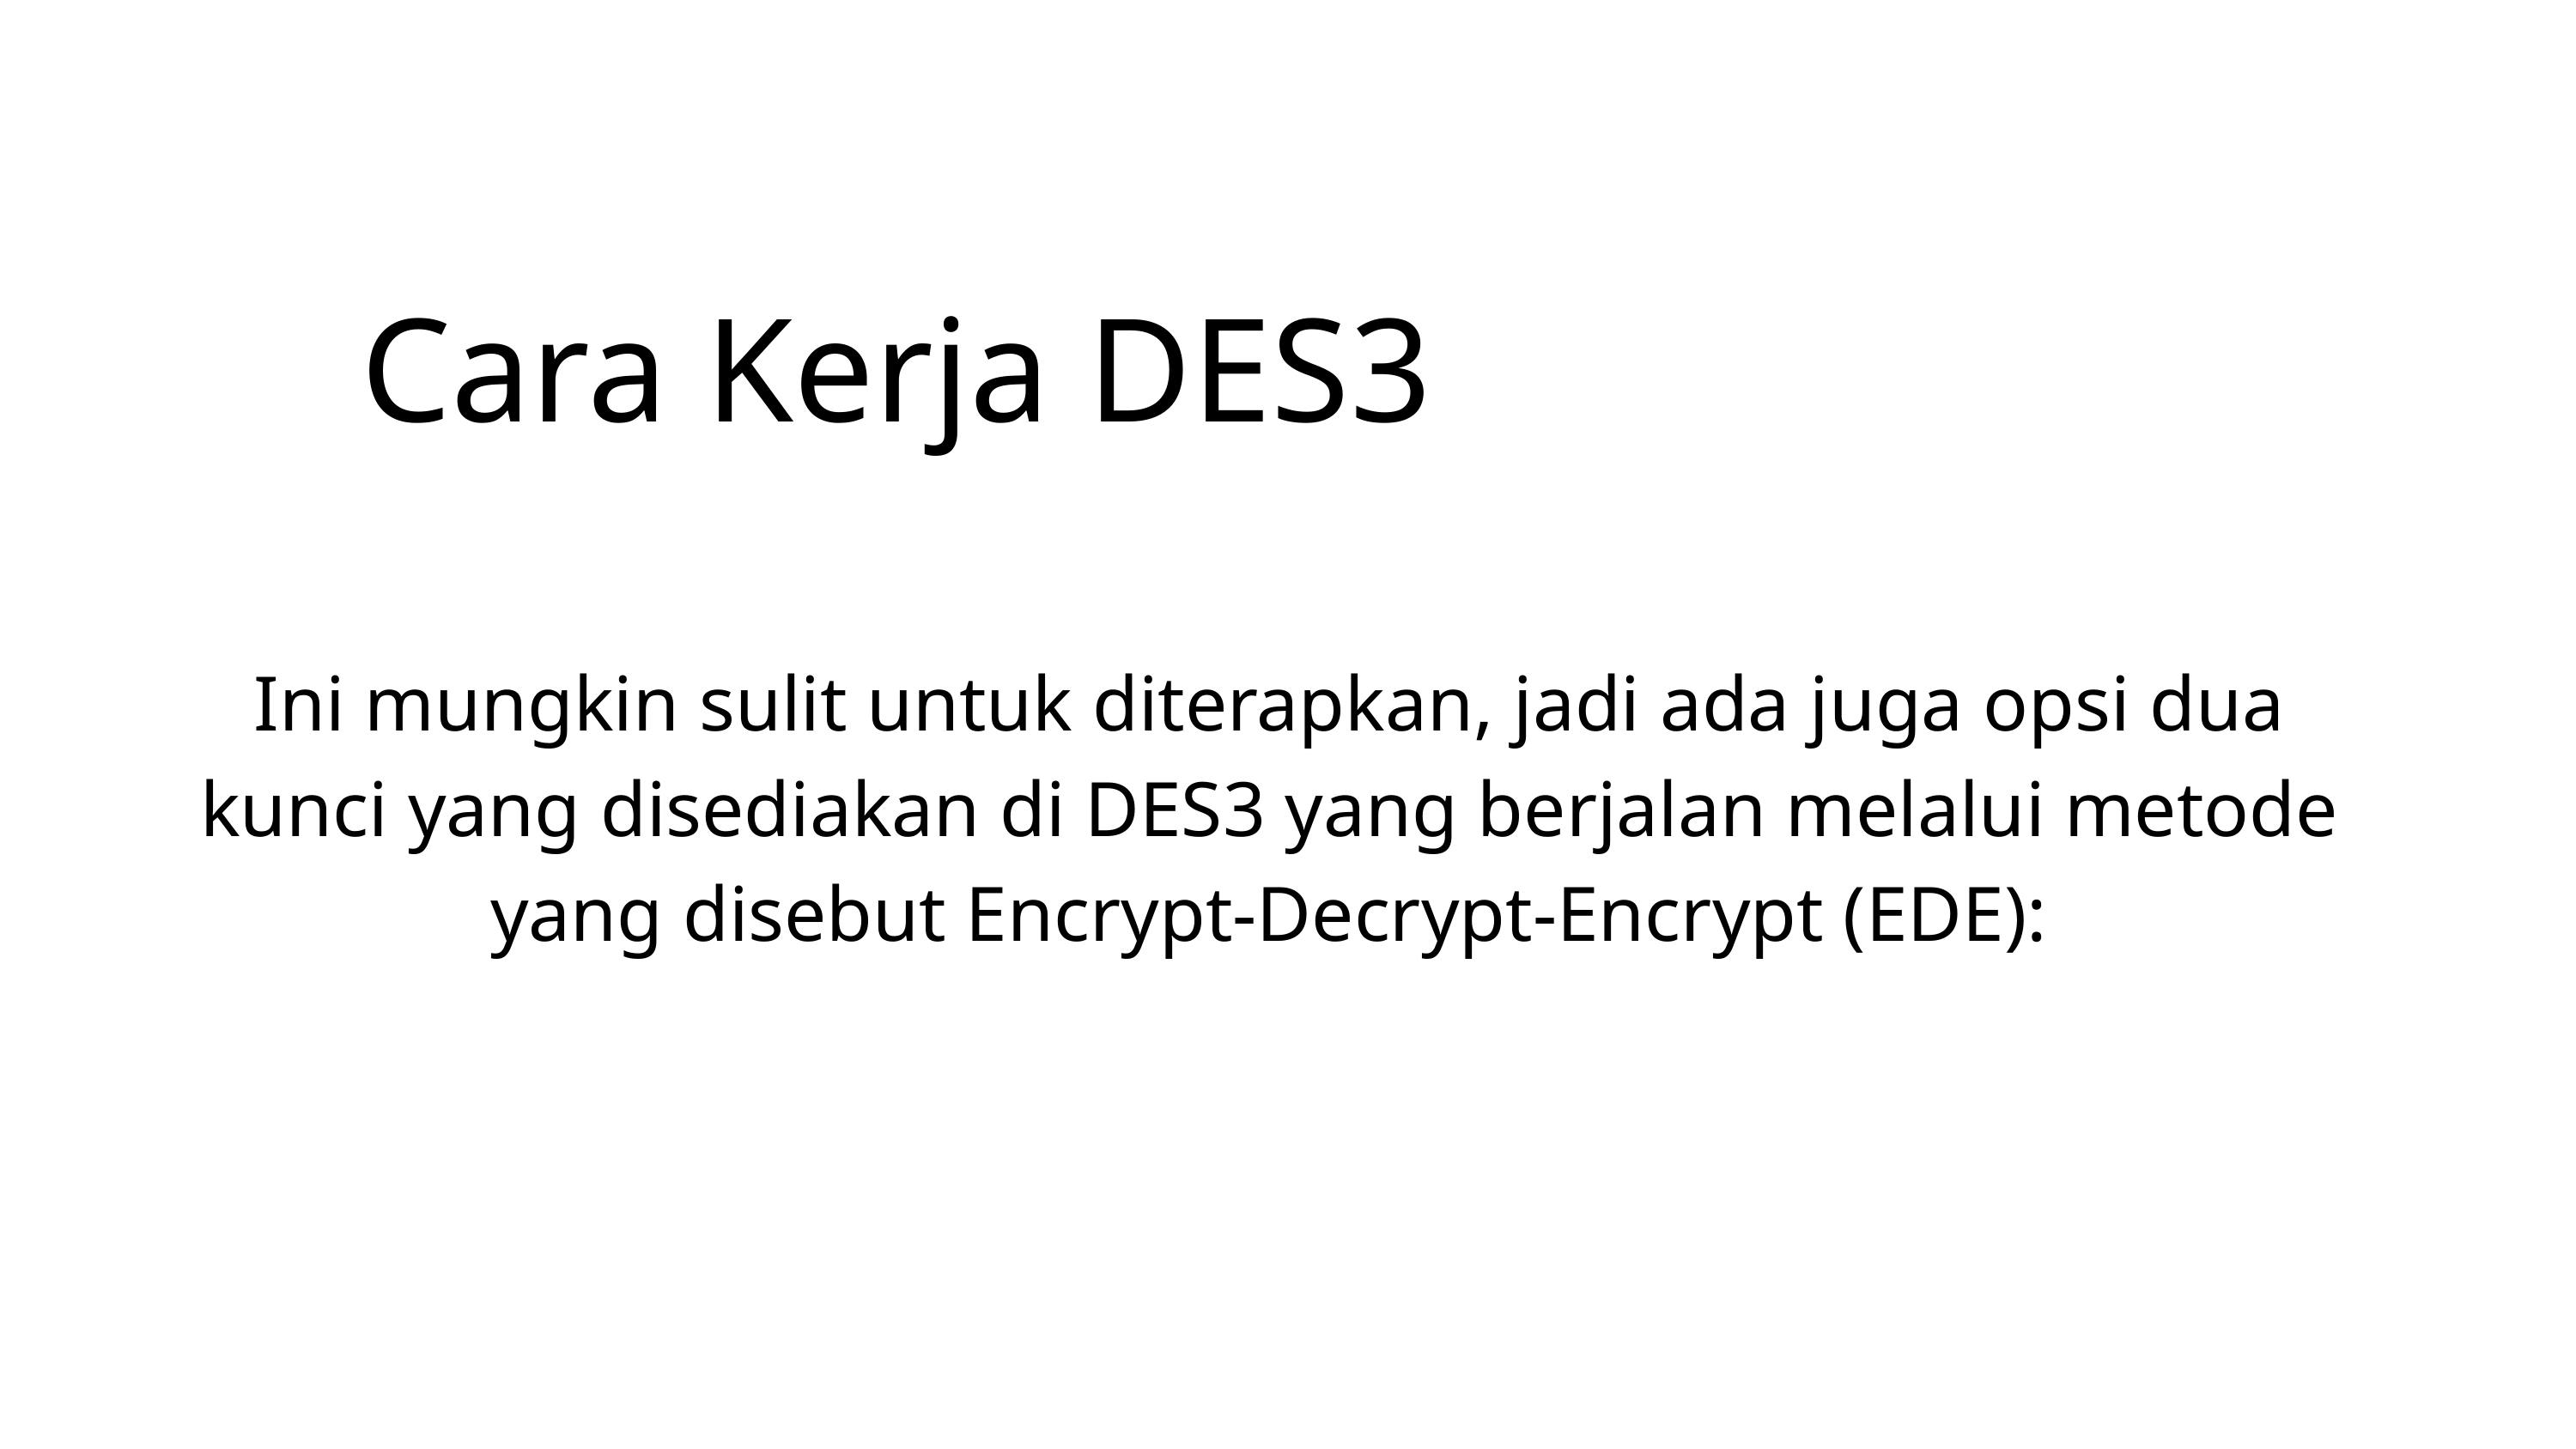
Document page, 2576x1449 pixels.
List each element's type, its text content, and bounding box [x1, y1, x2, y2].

text_box Ini mungkin sulit untuk diterapkan, jadi ada juga opsi dua kunci yang disediakan di DES3 yang berjalan melalui metode yang disebut Encrypt-Decrypt-Encrypt (EDE): [169, 640, 2369, 957]
text_box Cara Kerja DES3 [0, 249, 1794, 451]
